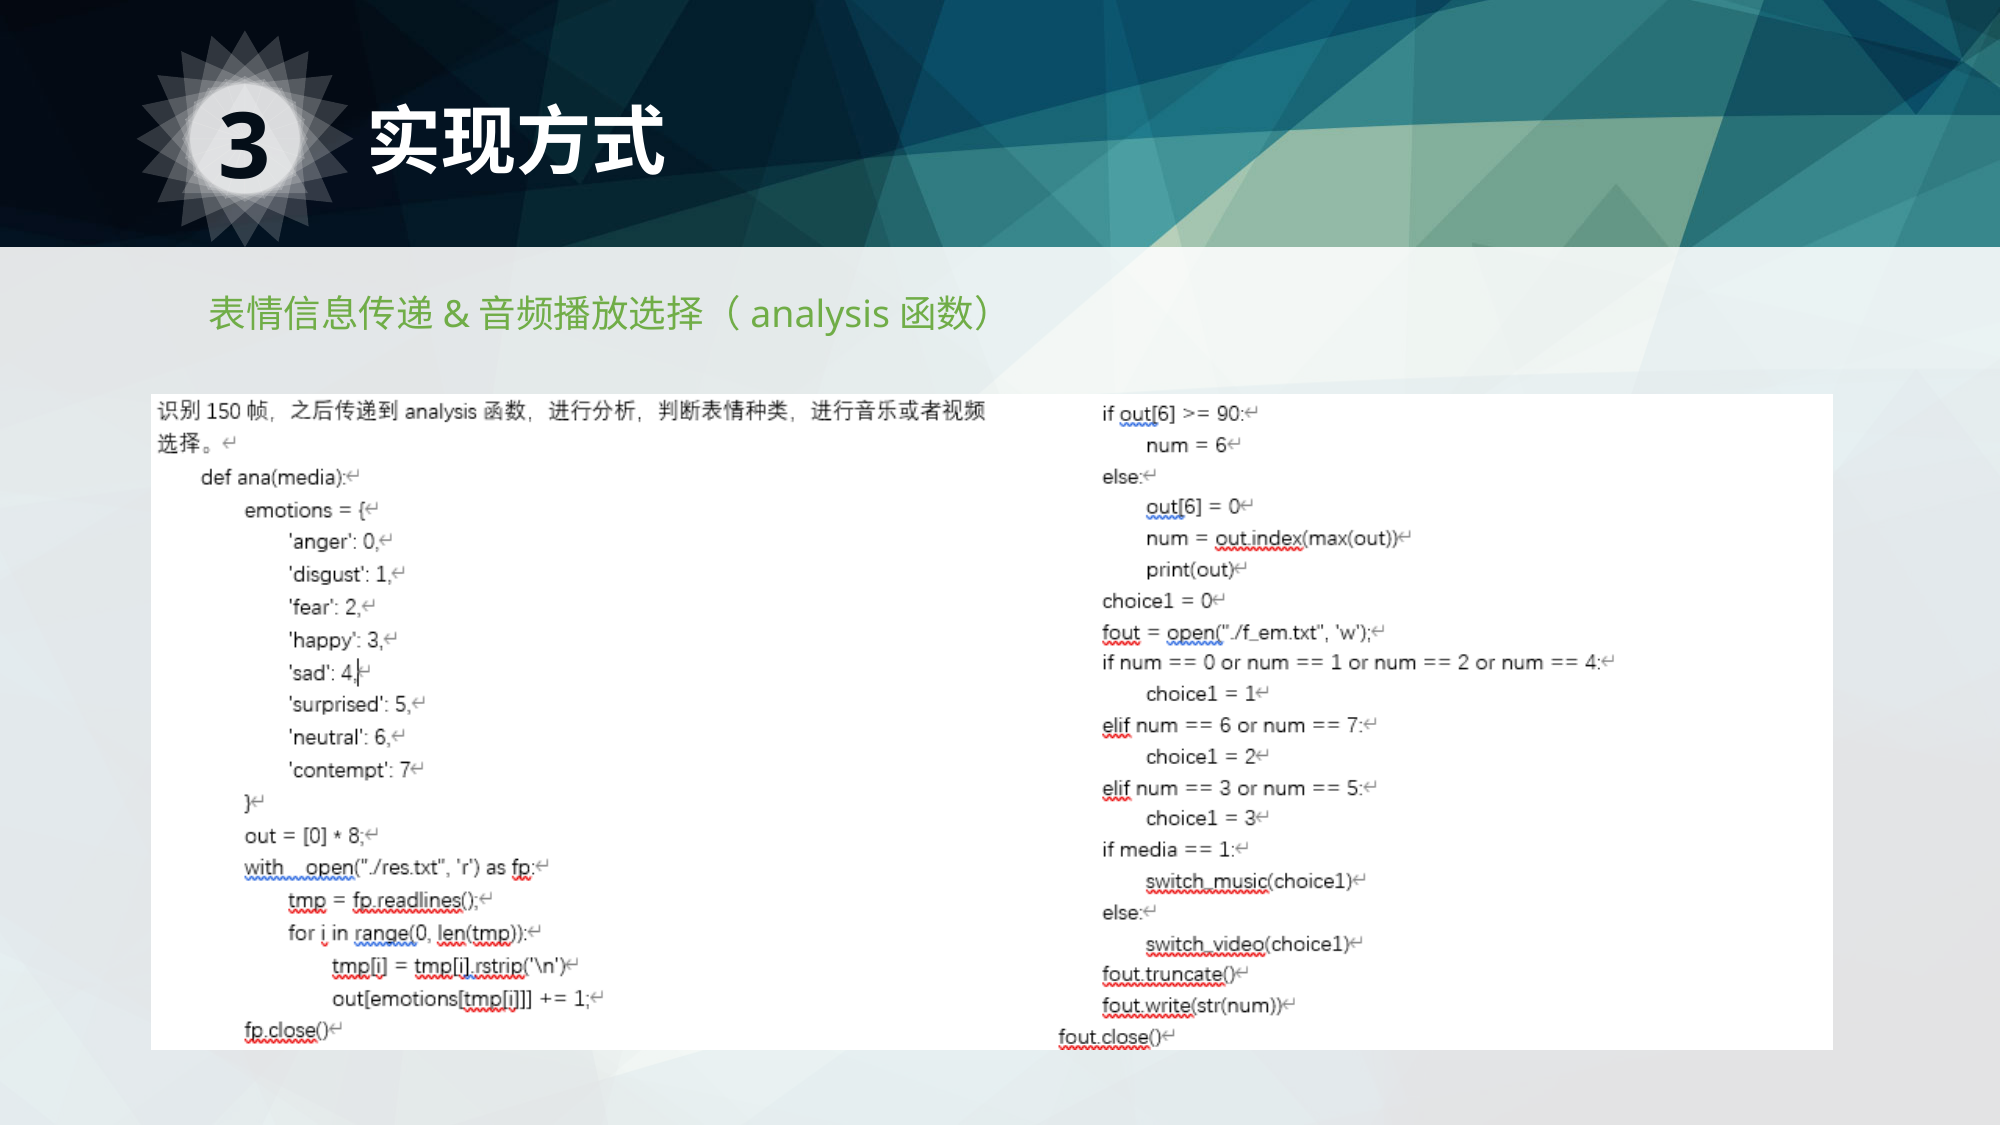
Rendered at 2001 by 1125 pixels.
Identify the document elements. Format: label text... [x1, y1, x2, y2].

picture [0, 0, 2000, 247]
text_box 表情信息传递&音频播放选择（analysis函数） [193, 282, 1502, 343]
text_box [136, 30, 354, 248]
text_box 实现方式 [354, 85, 1471, 191]
picture [151, 394, 1833, 1050]
